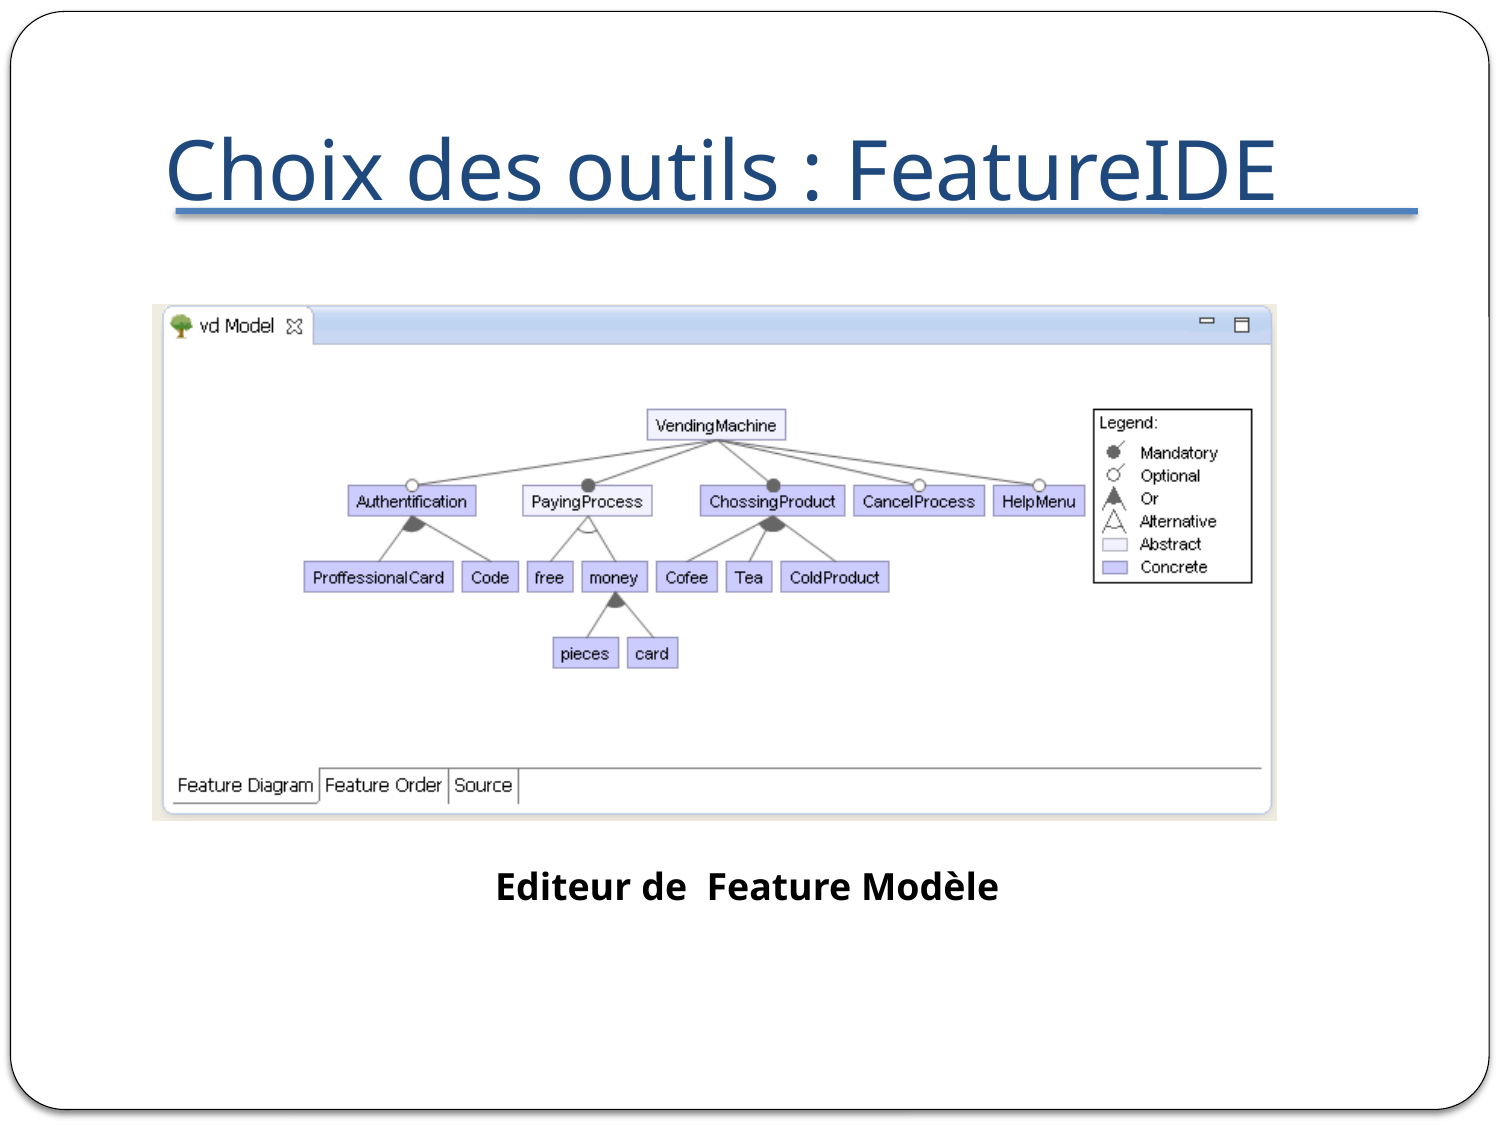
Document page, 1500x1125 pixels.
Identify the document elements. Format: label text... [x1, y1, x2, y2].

text_box Editeur de Feature Modèle [480, 855, 1348, 916]
title Choix des outils : FeatureIDE [150, 45, 1425, 233]
picture [152, 304, 1277, 821]
